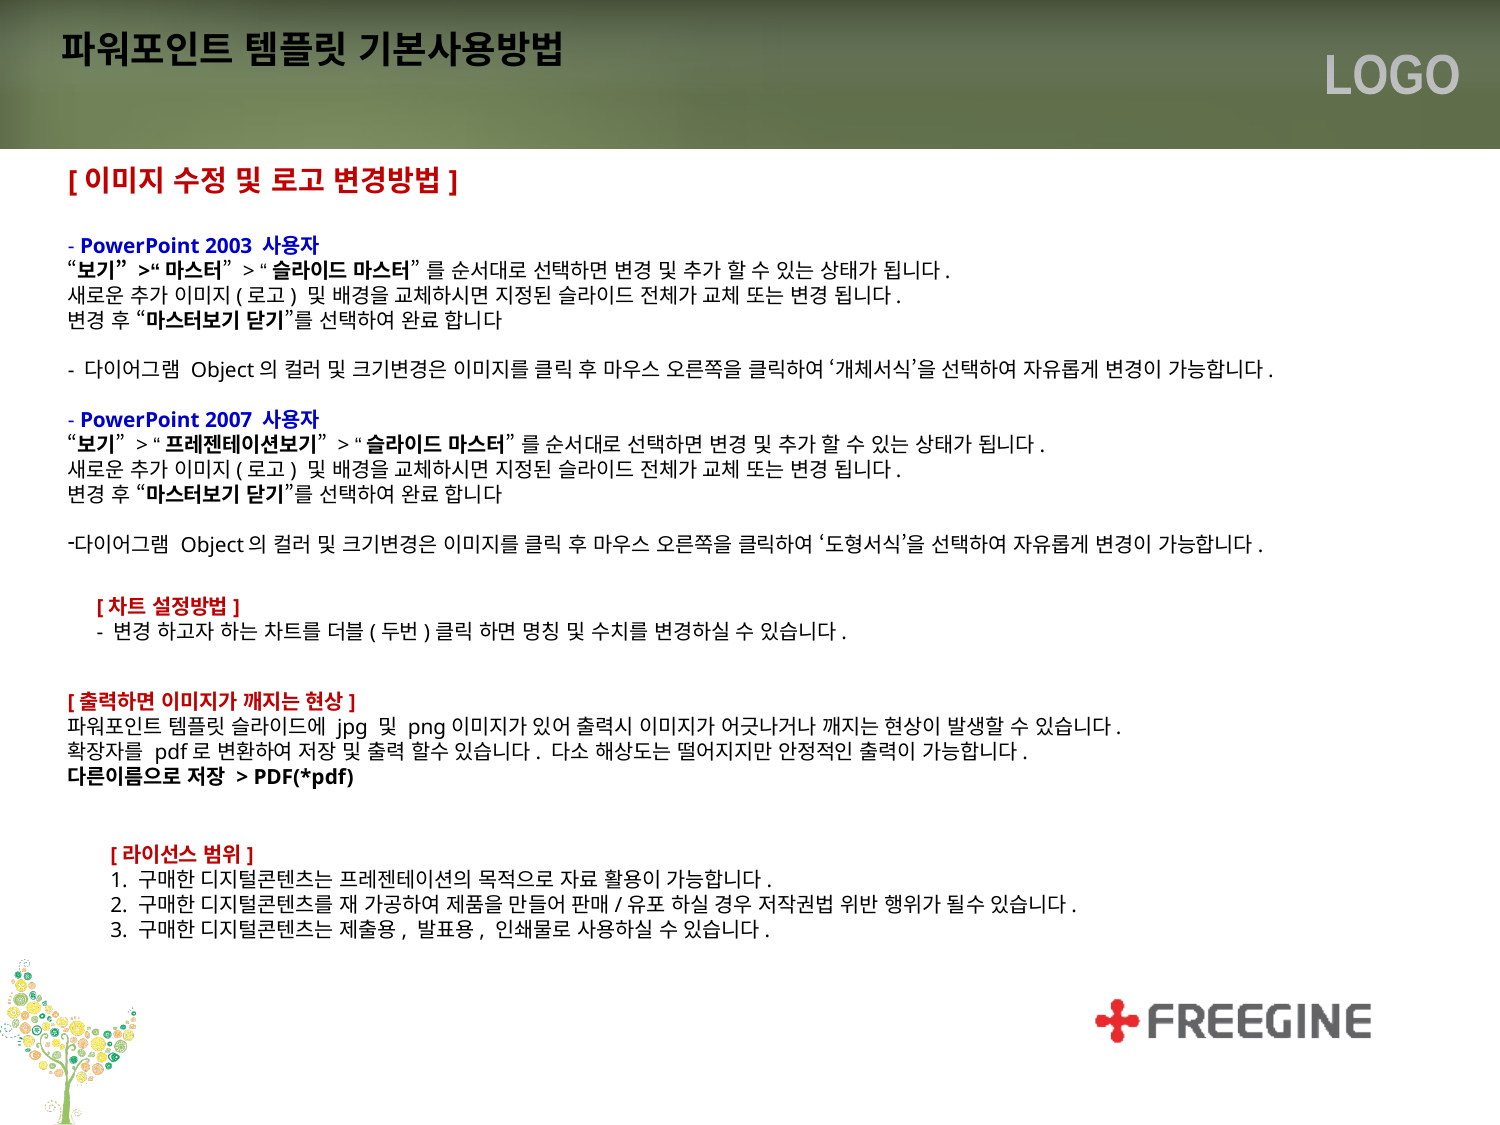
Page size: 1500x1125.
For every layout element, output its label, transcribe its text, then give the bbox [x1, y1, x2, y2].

text_box [차트 설정방법] - 변경 하고자 하는 차트를 더블(두번)클릭 하면 명칭 및 수치를 변경하실 수 있습니다. [81, 586, 862, 651]
text_box [라이선스 범위] 1. 구매한 디지털콘텐츠는 프레젠테이션의 목적으로 자료 활용이 가능합니다. 2. 구매한 디지털콘텐츠를 재 가공하여 제품을 만들어 판매/유포 하실 경우 저작권법 위반 행위가 될수 있습니다. 3. 구매한 디지털콘텐츠는 제출용, 발표용, 인쇄물로 사용하실 수 있습니다. [95, 834, 1098, 974]
text_box 파워포인트 템플릿 기본사용방법 [46, 18, 581, 79]
text_box [이미지 수정 및 로고 변경방법] - PowerPoint 2003 사용자 “보기” >“마스터” > “슬라이드 마스터” 를 순서대로 선택하면 변경 및 추가 할 수 있는 상태가 됩니다. 새로운 추가 이미지(로고) 및 배경을 교체하시면 지정된 슬라이드 전체가 교체 또는 변경 됩니다. 변경 후 “마스터보기 닫기”를 선택하여 완료 합니다 - 다이어그램 Object의 컬러 및 크기변경은 이미지를 클릭 후 마우스 오른쪽을 클릭하여 ‘개체서식’을 선택하여 자유롭게 변경이 가능합니다. - PowerPoint 2007 사용자 “보기” > “프레젠테이션보기” > “슬라이드 마스터” 를 순서대로 선택하면 변경 및 추가 할 수 있는 상태가 됩니다. 새로운 추가 이미지(로고) 및 배경을 교체하시면 지정된 슬라이드 전체가 교체 또는 변경 됩니다. 변경 후 “마스터보기 닫기”를 선택하여 완료 합니다 다이어그램 Object의 컬러 및 크기변경은 이미지를 클릭 후 마우스 오른쪽을 클릭하여 ‘도형서식’을 선택하여 자유롭게 변경이 가능합니다. [53, 154, 1394, 620]
picture [1053, 974, 1412, 1059]
picture [0, 959, 136, 1125]
text_box [출력하면 이미지가 깨지는 현상] 파워포인트 템플릿 슬라이드에 jpg 및 png이미지가 있어 출력시 이미지가 어긋나거나 깨지는 현상이 발생할 수 있습니다. 확장자를 pdf로 변환하여 저장 및 출력 할수 있습니다. 다소 해상도는 떨어지지만 안정적인 출력이 가능합니다. 다른이름으로 저장 > PDF(*pdf) [53, 681, 1412, 796]
